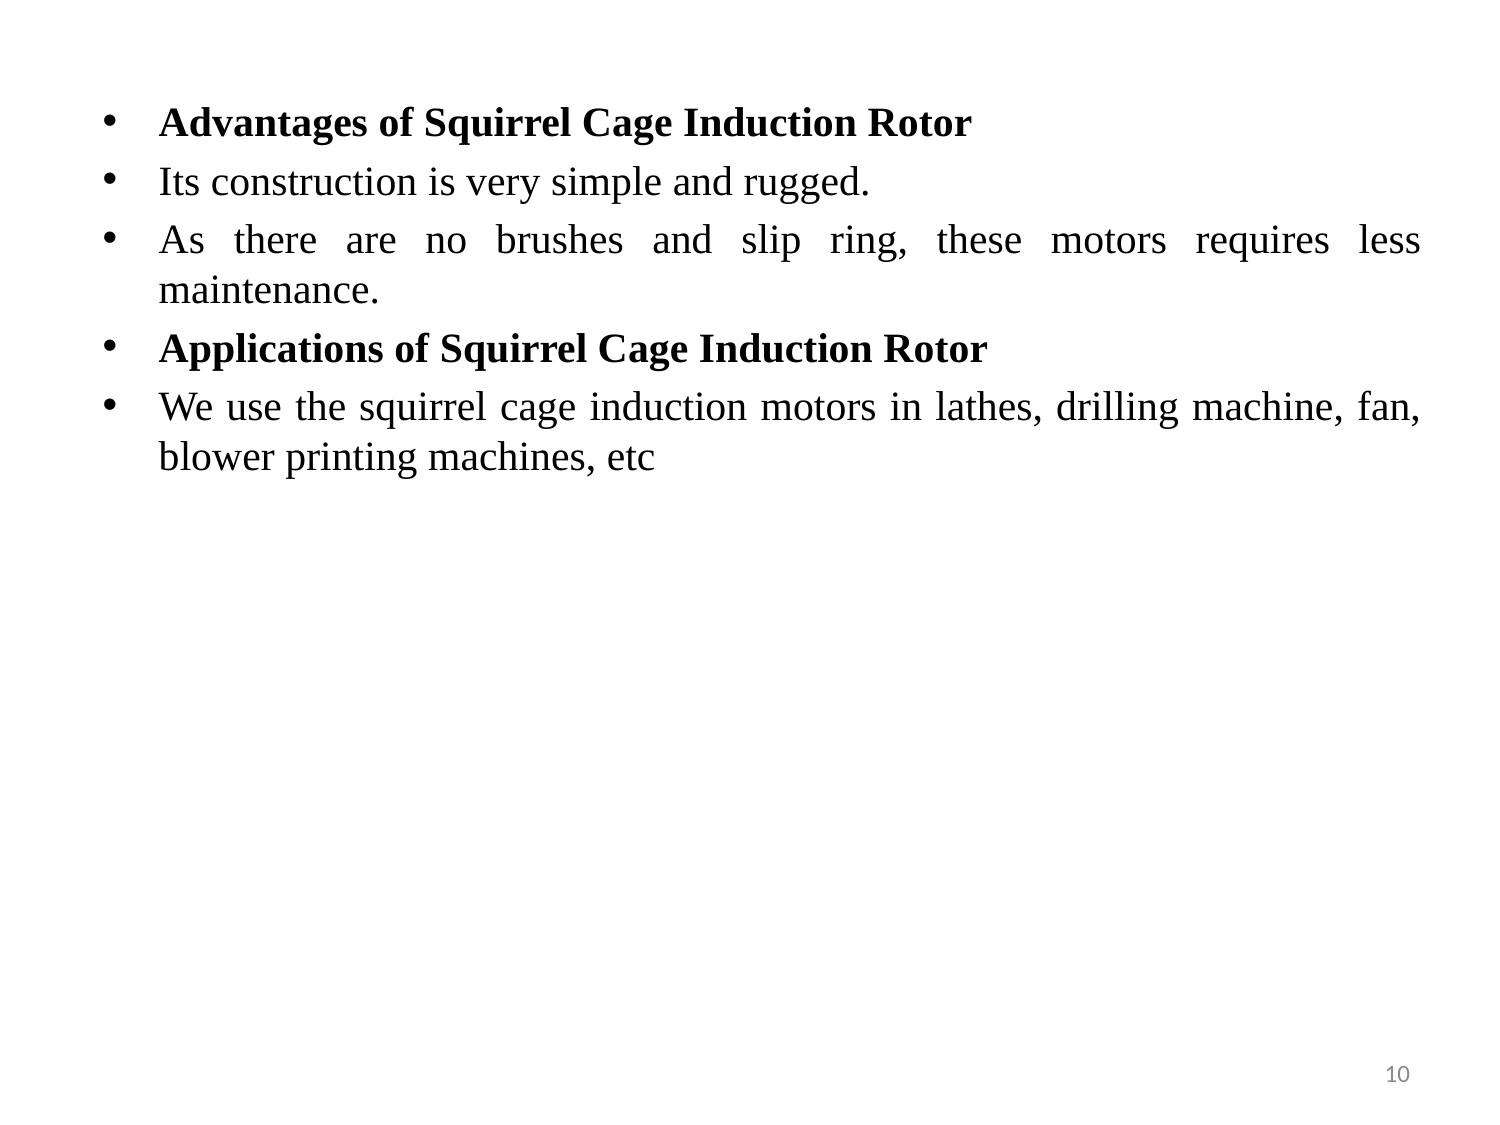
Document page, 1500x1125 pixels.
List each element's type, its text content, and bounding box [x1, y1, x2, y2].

list Advantages of Squirrel Cage Induction Rotor Its construction is very simple and rugged. As there are no brushes and slip ring, these motors requires less maintenance. Applications of Squirrel Cage Induction Rotor We use the squirrel cage induction motors in lathes, drilling machine, fan, blower printing machines, etc [87, 87, 1438, 830]
slide_number 10 [1074, 1042, 1425, 1103]
